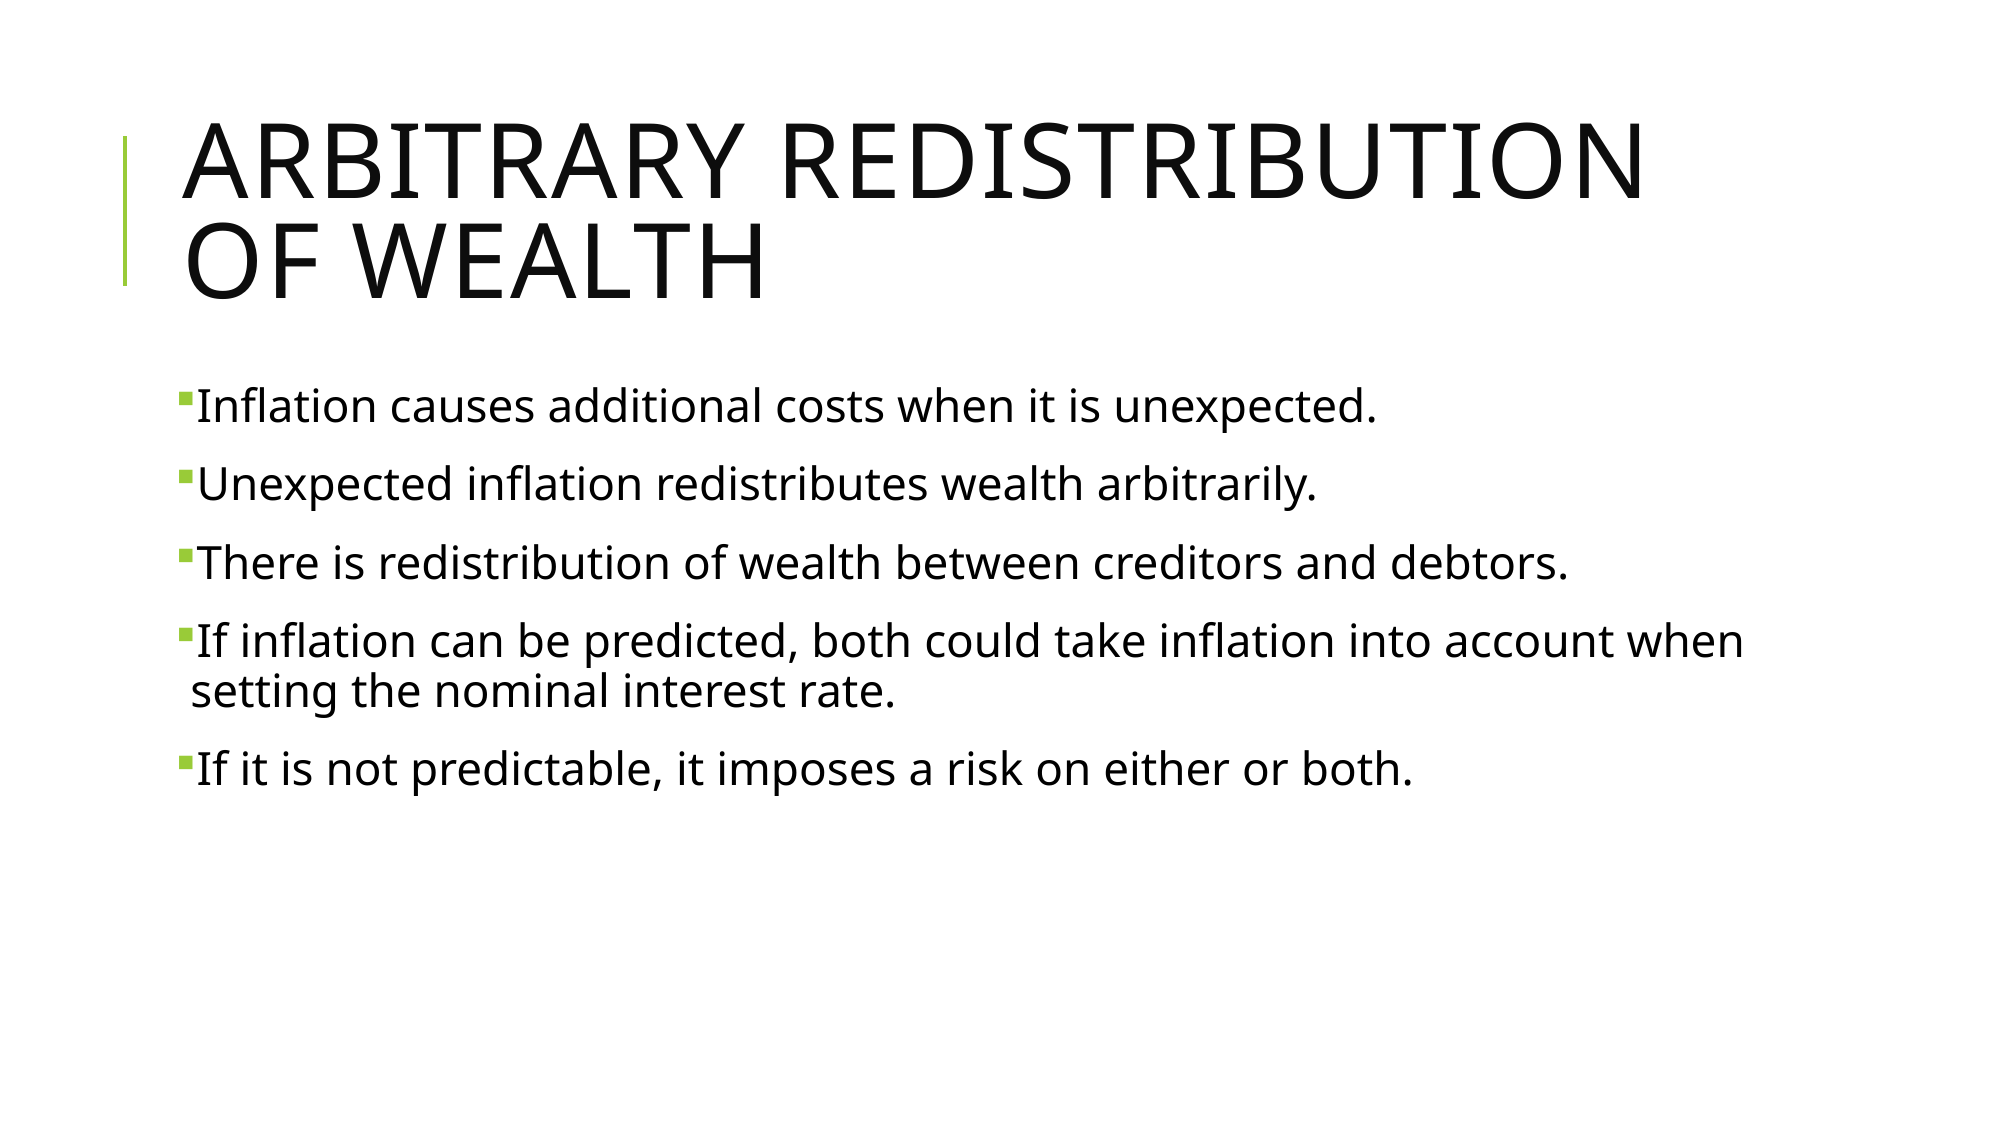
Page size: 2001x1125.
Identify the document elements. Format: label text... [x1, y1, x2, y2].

list Inflation causes additional costs when it is unexpected. Unexpected inflation redistributes wealth arbitrarily. There is redistribution of wealth between creditors and debtors. If inflation can be predicted, both could take inflation into account when setting the nominal interest rate. If it is not predictable, it imposes a risk on either or both. [168, 375, 1763, 1035]
title Arbitrary redistribution of wealth [168, 96, 1763, 342]
